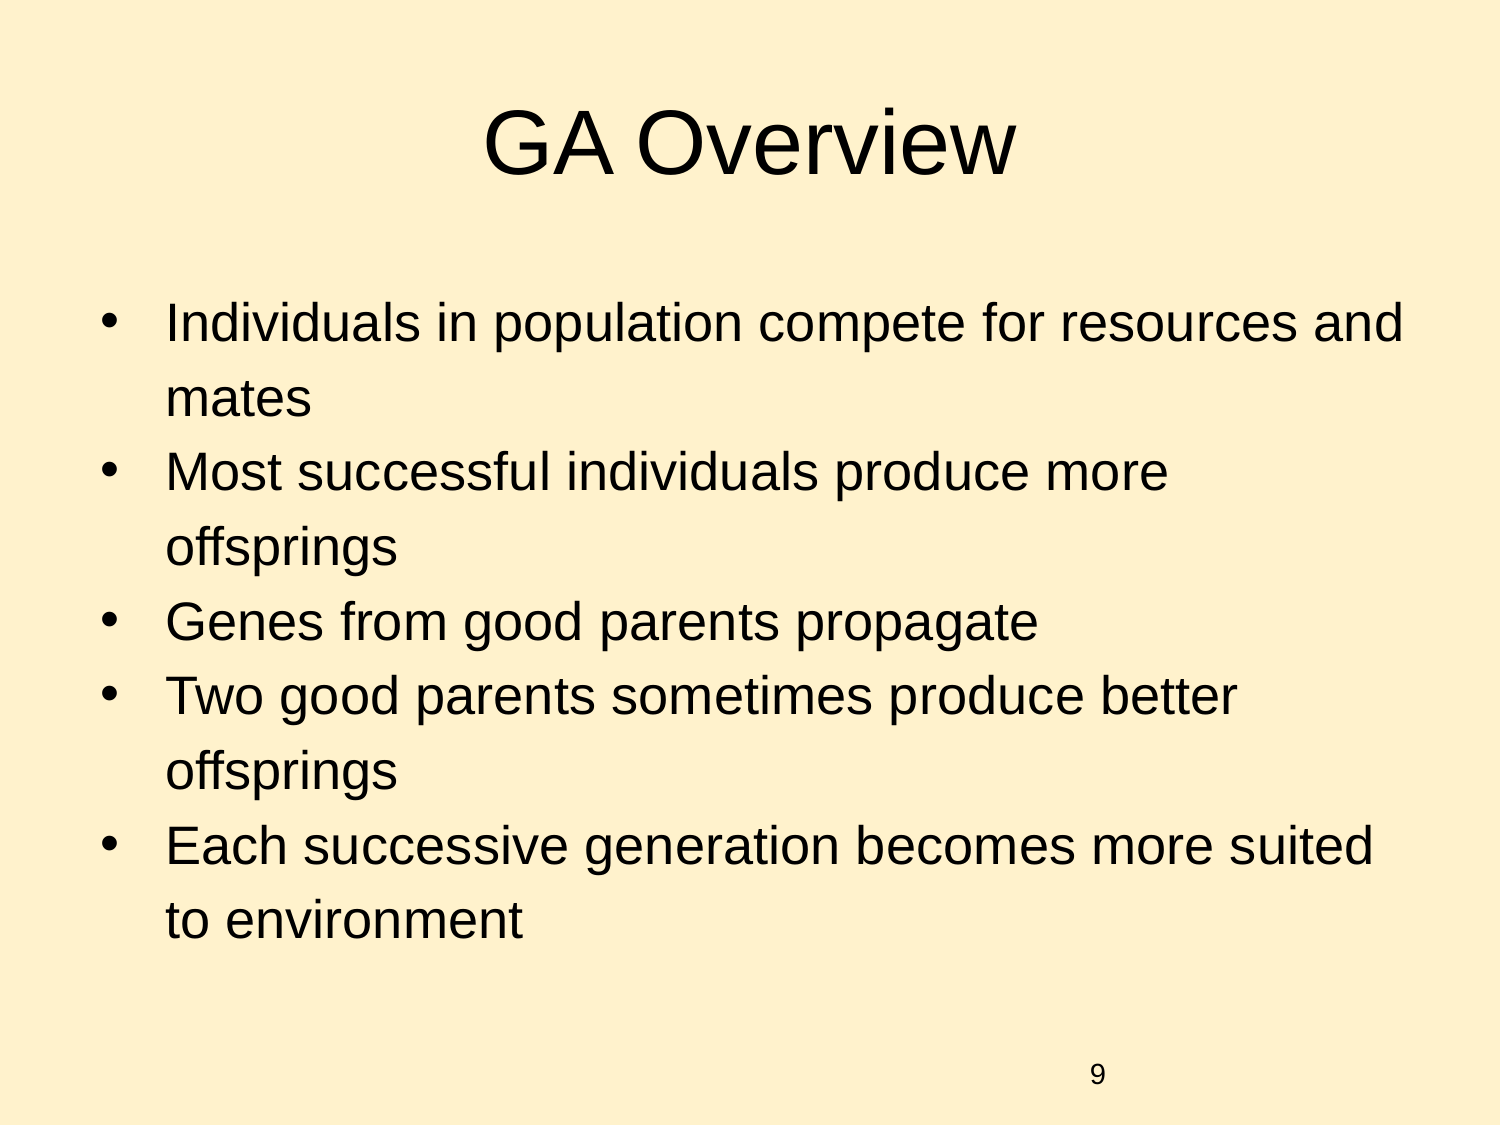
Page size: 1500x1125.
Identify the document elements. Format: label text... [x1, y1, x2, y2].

title GA Overview [75, 78, 1425, 233]
list Individuals in population compete for resources and mates Most successful individuals produce more offsprings Genes from good parents propagate Two good parents sometimes produce better offsprings Each successive generation becomes more suited to environment [75, 262, 1425, 1005]
slide_number ‹#› [1074, 1042, 1425, 1103]
